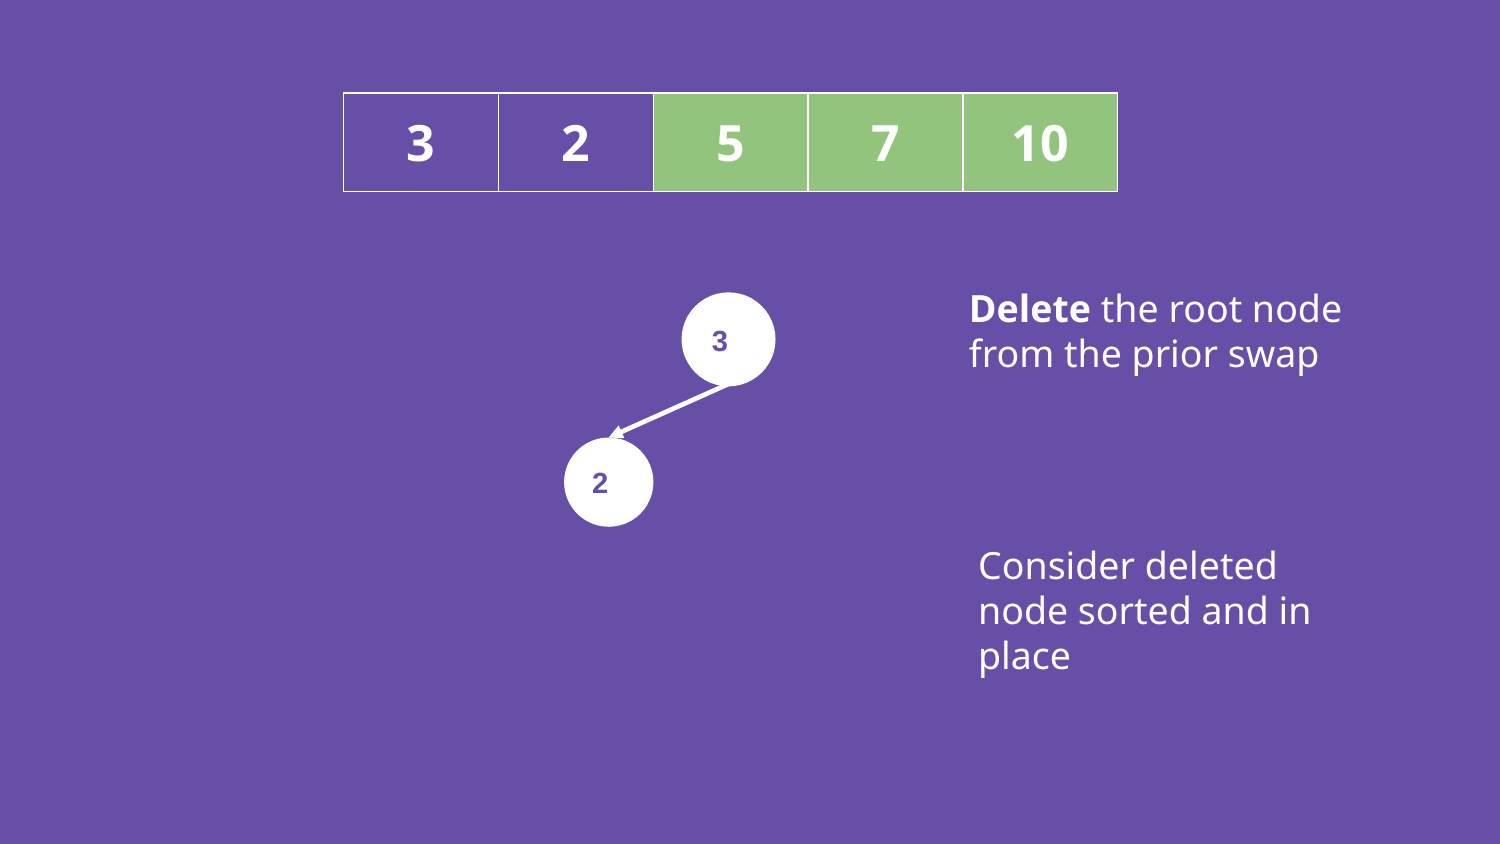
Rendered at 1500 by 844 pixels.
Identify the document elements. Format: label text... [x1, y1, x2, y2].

table_header 7 [809, 94, 962, 191]
text_box 3 [683, 294, 774, 384]
table_header 5 [654, 94, 807, 191]
text_box 2 [564, 437, 654, 527]
text_box Consider deleted node sorted and in place [963, 526, 1386, 667]
table_header 2 [499, 94, 653, 191]
table_header 10 [964, 94, 1117, 191]
table_header 3 [344, 94, 498, 191]
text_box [608, 383, 729, 438]
text_box Delete the root node from the prior swap [953, 269, 1376, 409]
